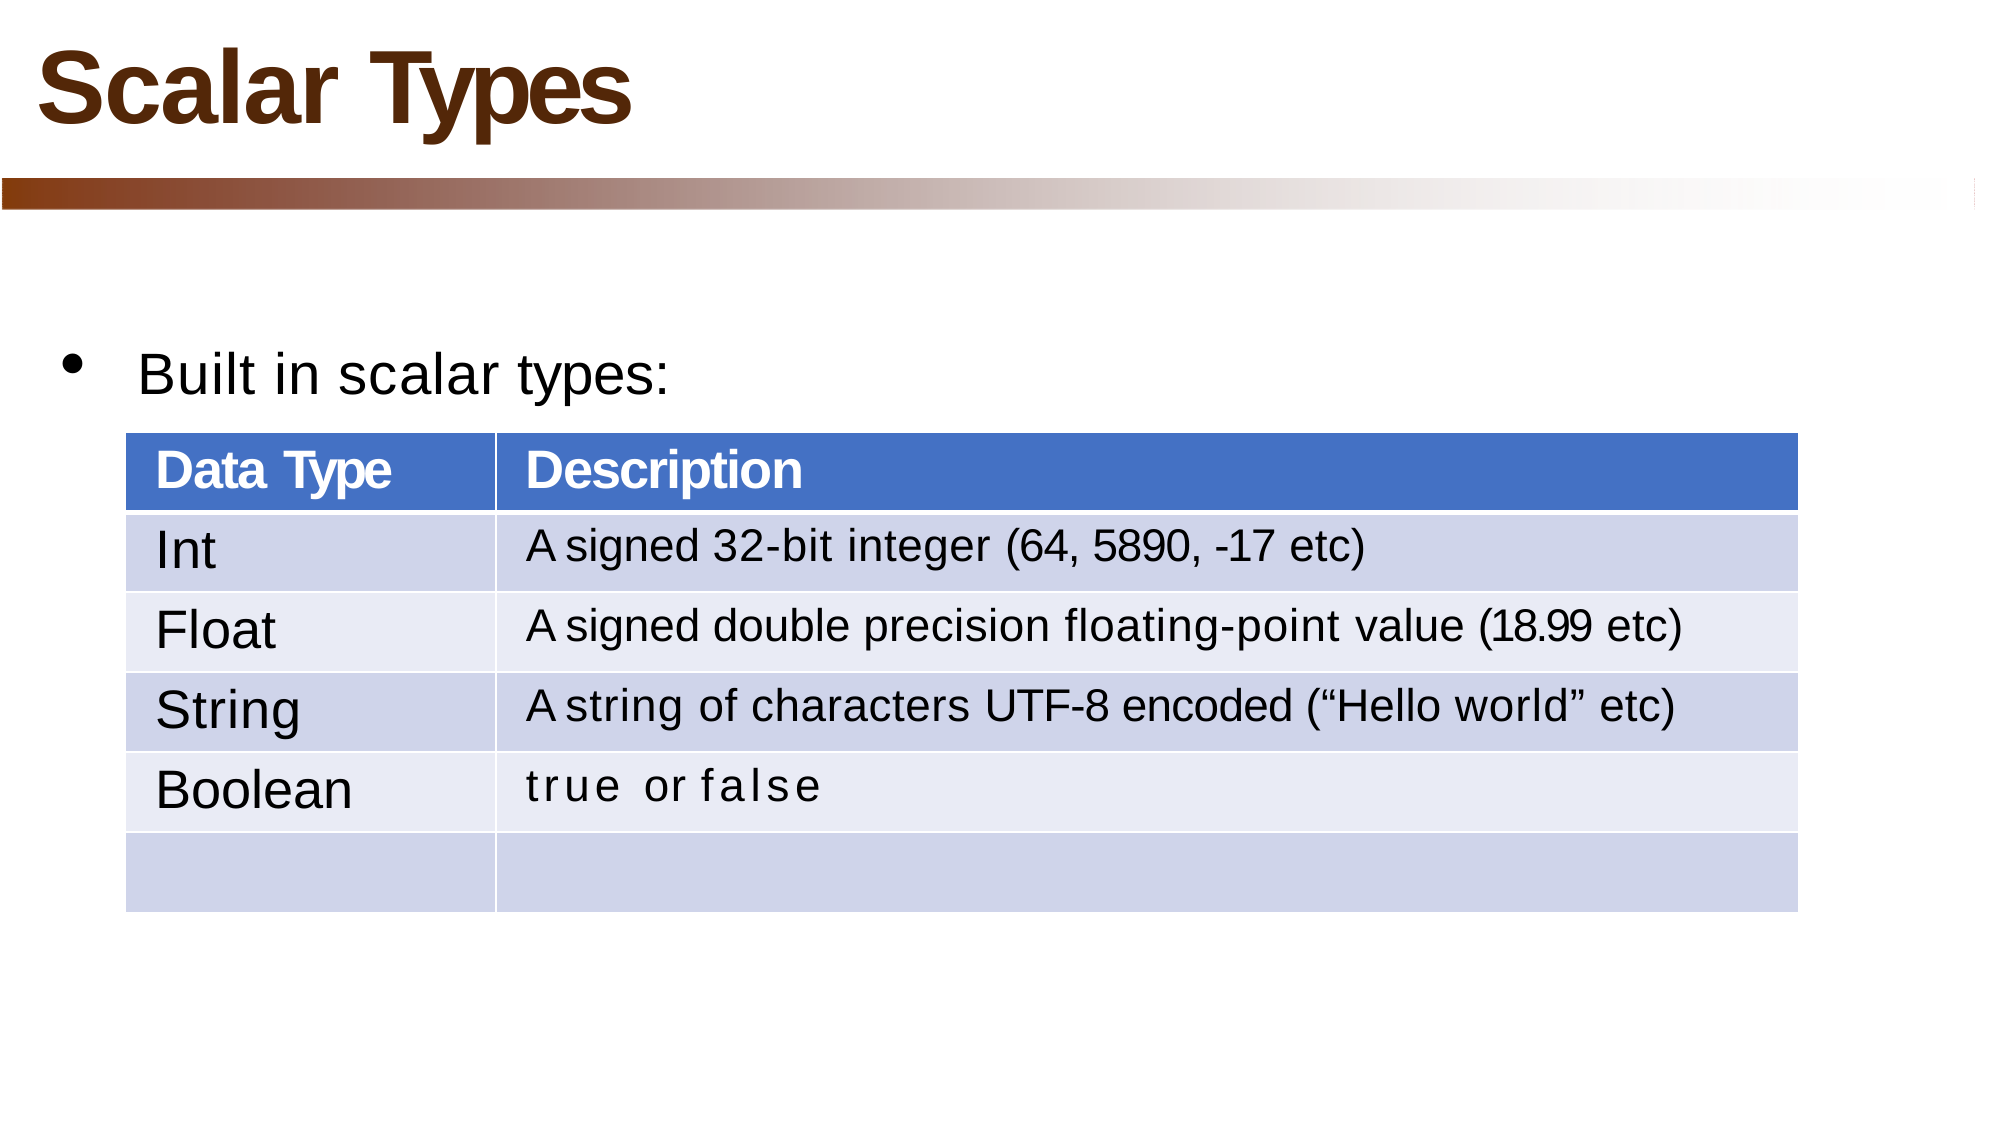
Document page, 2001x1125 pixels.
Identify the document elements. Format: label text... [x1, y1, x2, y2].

table_cell Int [126, 515, 495, 591]
table_cell [126, 833, 495, 912]
table_header Data Type [126, 433, 495, 510]
table_cell A signed double precision floating-point value (18.99 etc) [497, 593, 1798, 671]
table_cell A signed 32-bit integer (64, 5890, -17 etc) [497, 515, 1798, 591]
table_cell [497, 833, 1798, 912]
text_box [1, 178, 1975, 210]
table_header Description [497, 433, 1798, 510]
title Scalar Types [34, 17, 636, 208]
table_cell Boolean [126, 753, 495, 831]
table_cell A string of characters UTF-8 encoded (“Hello world” etc) [497, 673, 1798, 751]
table_cell Float [126, 593, 495, 671]
table_cell String [126, 673, 495, 751]
text_box Built in scalar types: [60, 333, 672, 406]
table_cell true or false [497, 753, 1798, 831]
